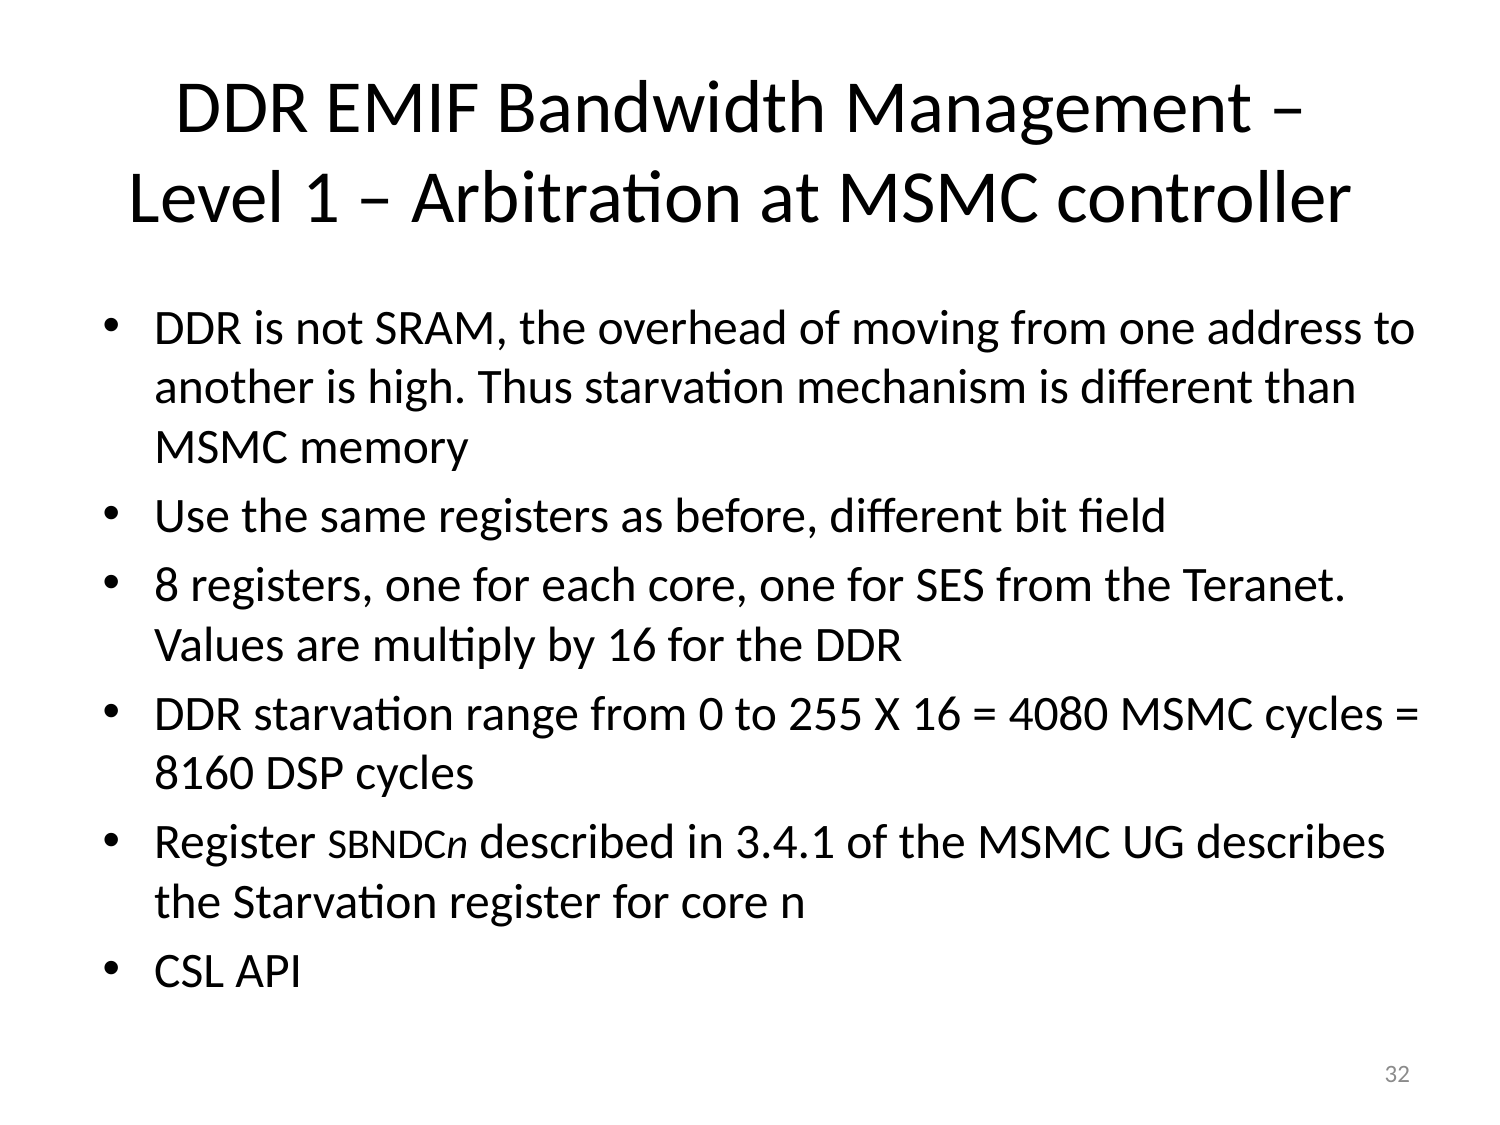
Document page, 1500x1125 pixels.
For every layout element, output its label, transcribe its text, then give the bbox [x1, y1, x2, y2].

list DDR is not SRAM, the overhead of moving from one address to another is high. Thus starvation mechanism is different than MSMC memory Use the same registers as before, different bit field 8 registers, one for each core, one for SES from the Teranet. Values are multiply by 16 for the DDR DDR starvation range from 0 to 255 X 16 = 4080 MSMC cycles = 8160 DSP cycles Register SBNDCn described in 3.4.1 of the MSMC UG describes the Starvation register for core n CSL API [87, 287, 1438, 1013]
slide_number 32 [1074, 1042, 1425, 1103]
title DDR EMIF Bandwidth Management – Level 1 – Arbitration at MSMC controller [75, 45, 1425, 250]
